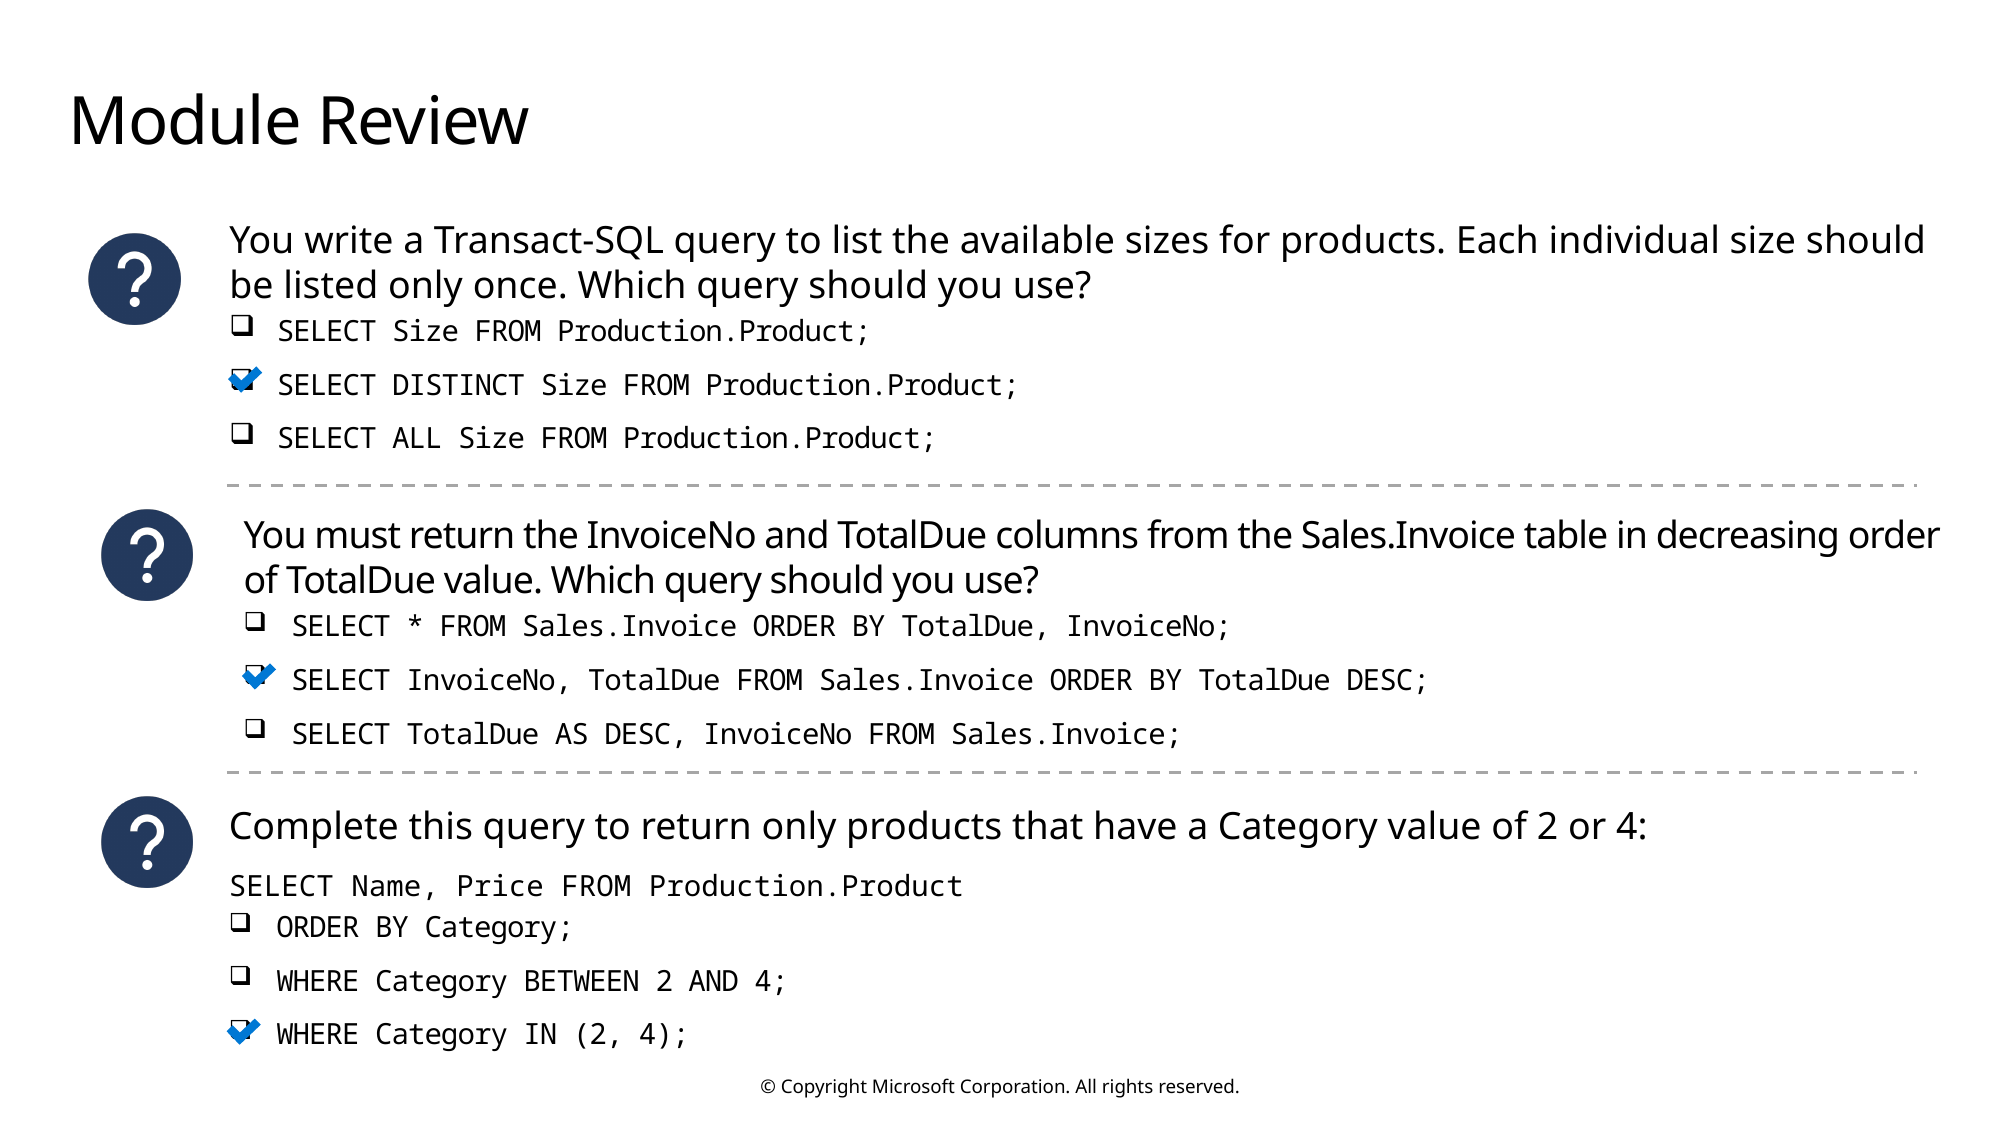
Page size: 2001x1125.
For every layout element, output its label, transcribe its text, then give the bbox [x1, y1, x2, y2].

text_box [245, 666, 273, 686]
text_box Complete this query to return only products that have a Category value of 2 or 4: SELECT Name, Price FROM Production.Product ORDER BY Category; WHERE Category BETWEEN 2 AND 4; WHERE Category IN (2, 4); [228, 819, 1933, 1041]
text_box [230, 1022, 258, 1042]
title Module Review [68, 72, 1930, 184]
text_box You must return the InvoiceNo and TotalDue columns from the Sales.Invoice table in decreasing order of TotalDue value. Which query should you use? SELECT * FROM Sales.Invoice ORDER BY TotalDue, InvoiceNo; SELECT InvoiceNo, TotalDue FROM Sales.Invoice ORDER BY TotalDue DESC; SELECT TotalDue AS DESC, InvoiceNo FROM Sales.Invoice; [228, 503, 1971, 755]
picture [88, 497, 205, 614]
picture [76, 221, 193, 337]
picture [88, 784, 205, 900]
text_box [231, 370, 259, 389]
text_box You write a Transact-SQL query to list the available sizes for products. Each individual size should be listed only once. Which query should you use? SELECT Size FROM Production.Product; SELECT DISTINCT Size FROM Production.Product; SELECT ALL Size FROM Production.Product; [214, 208, 1946, 468]
